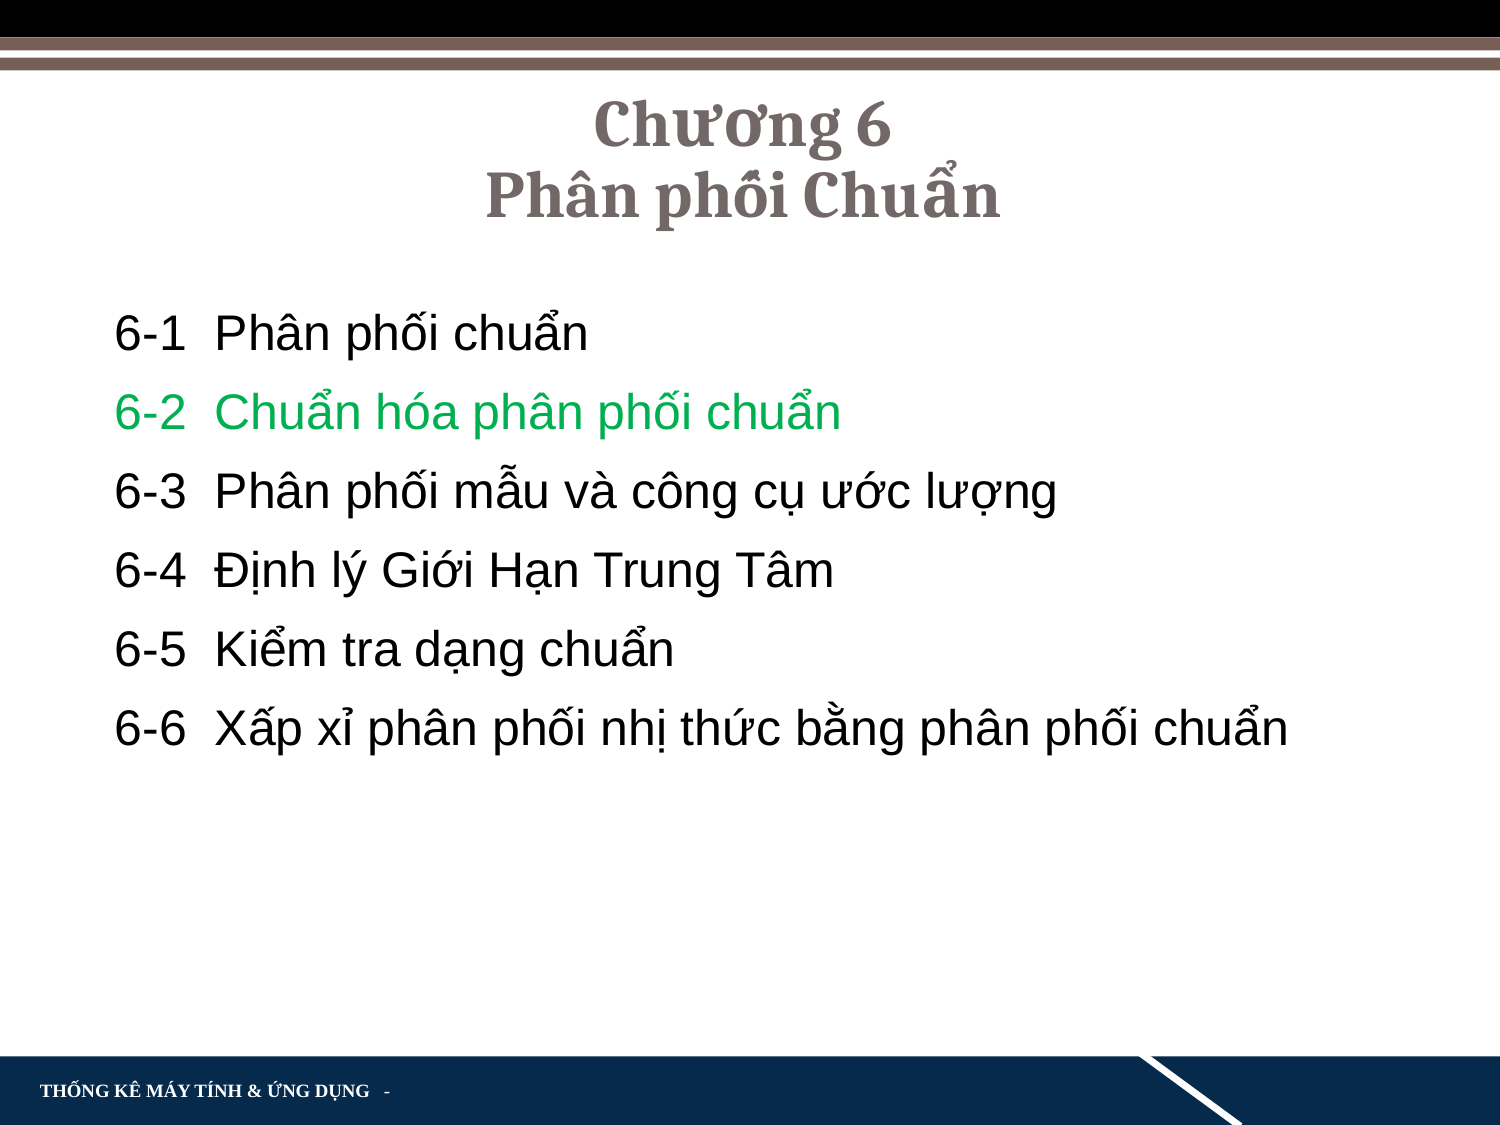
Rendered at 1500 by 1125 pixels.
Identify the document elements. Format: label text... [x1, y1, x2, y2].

text_box 6-1 Phân phối chuẩn 6-2 Chuẩn hóa phân phối chuẩn 6-3 Phân phối mẫu và công cụ ước lượng 6-4 Định lý Giới Hạn Trung Tâm 6-5 Kiểm tra dạng chuẩn 6-6 Xấp xỉ phân phối nhị thức bằng phân phối chuẩn [99, 299, 1475, 830]
title Chương 6 Phân phối Chuẩn [87, 81, 1400, 288]
